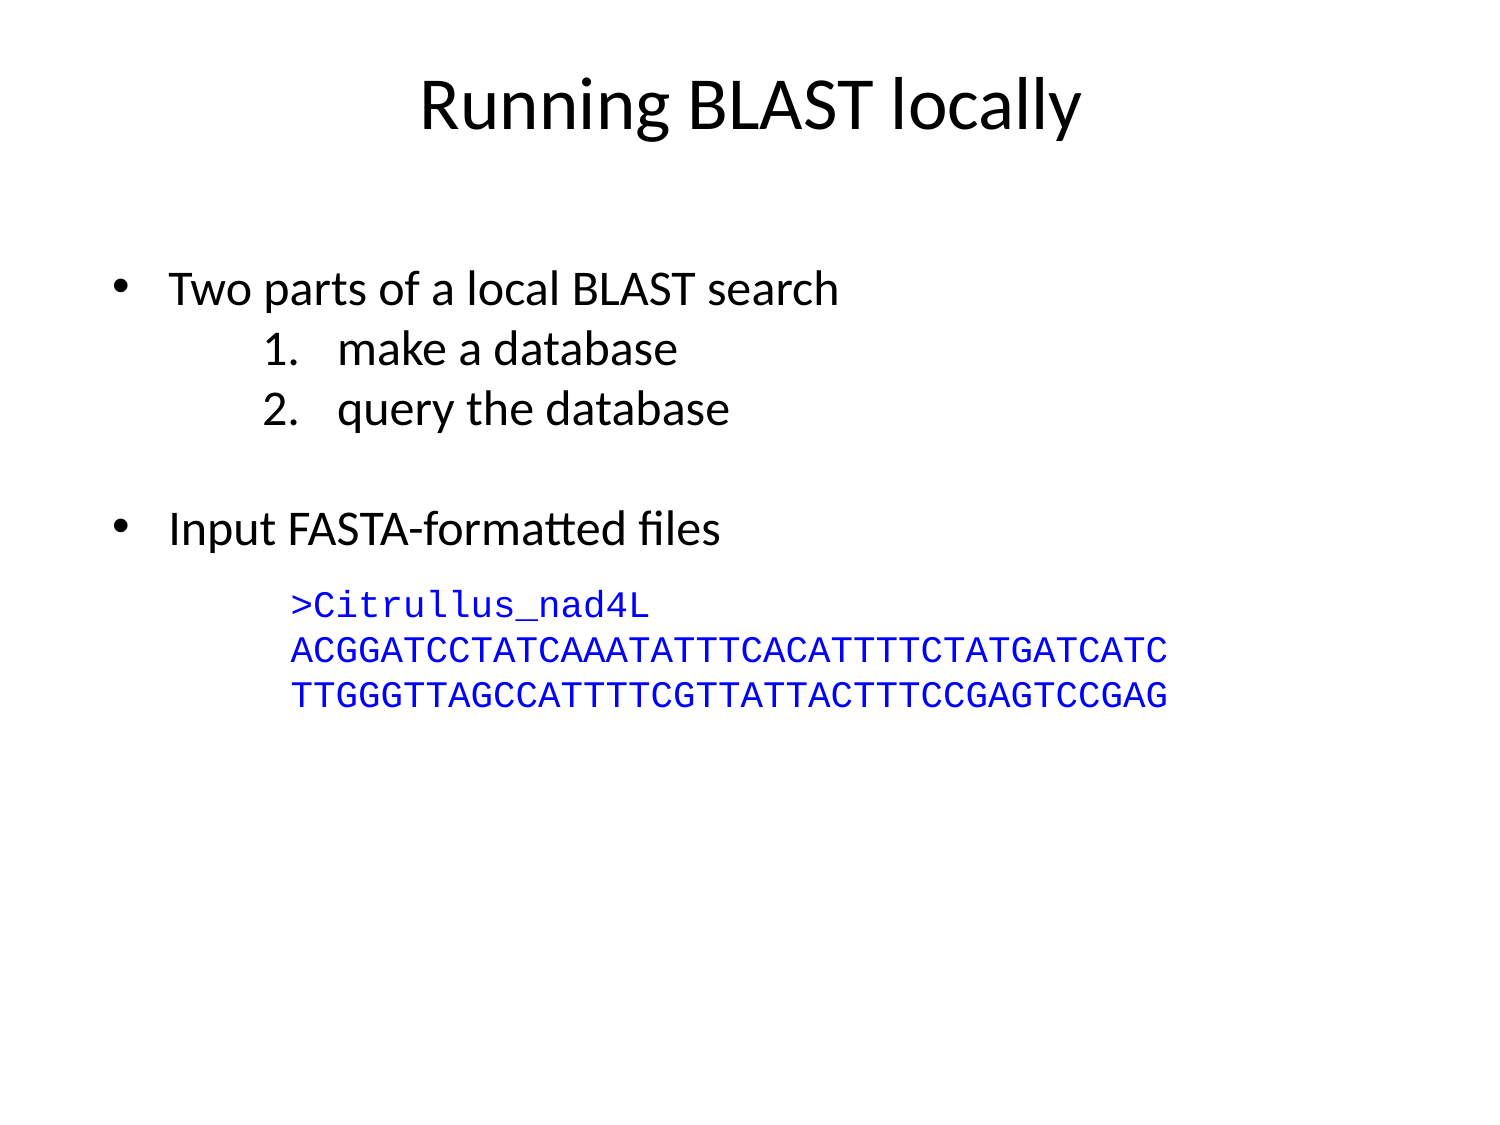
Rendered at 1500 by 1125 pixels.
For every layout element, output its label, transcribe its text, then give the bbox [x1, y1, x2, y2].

text_box Two parts of a local BLAST search make a database query the database Input FASTA-formatted files >Citrullus_nad4L ACGGATCCTATCAAATATTTCACATTTTCTATGATCATC TTGGGTTAGCCATTTTCGTTATTACTTTCCGAGTCCGAG [60, 248, 1448, 783]
title Running BLAST locally [59, 28, 1444, 171]
